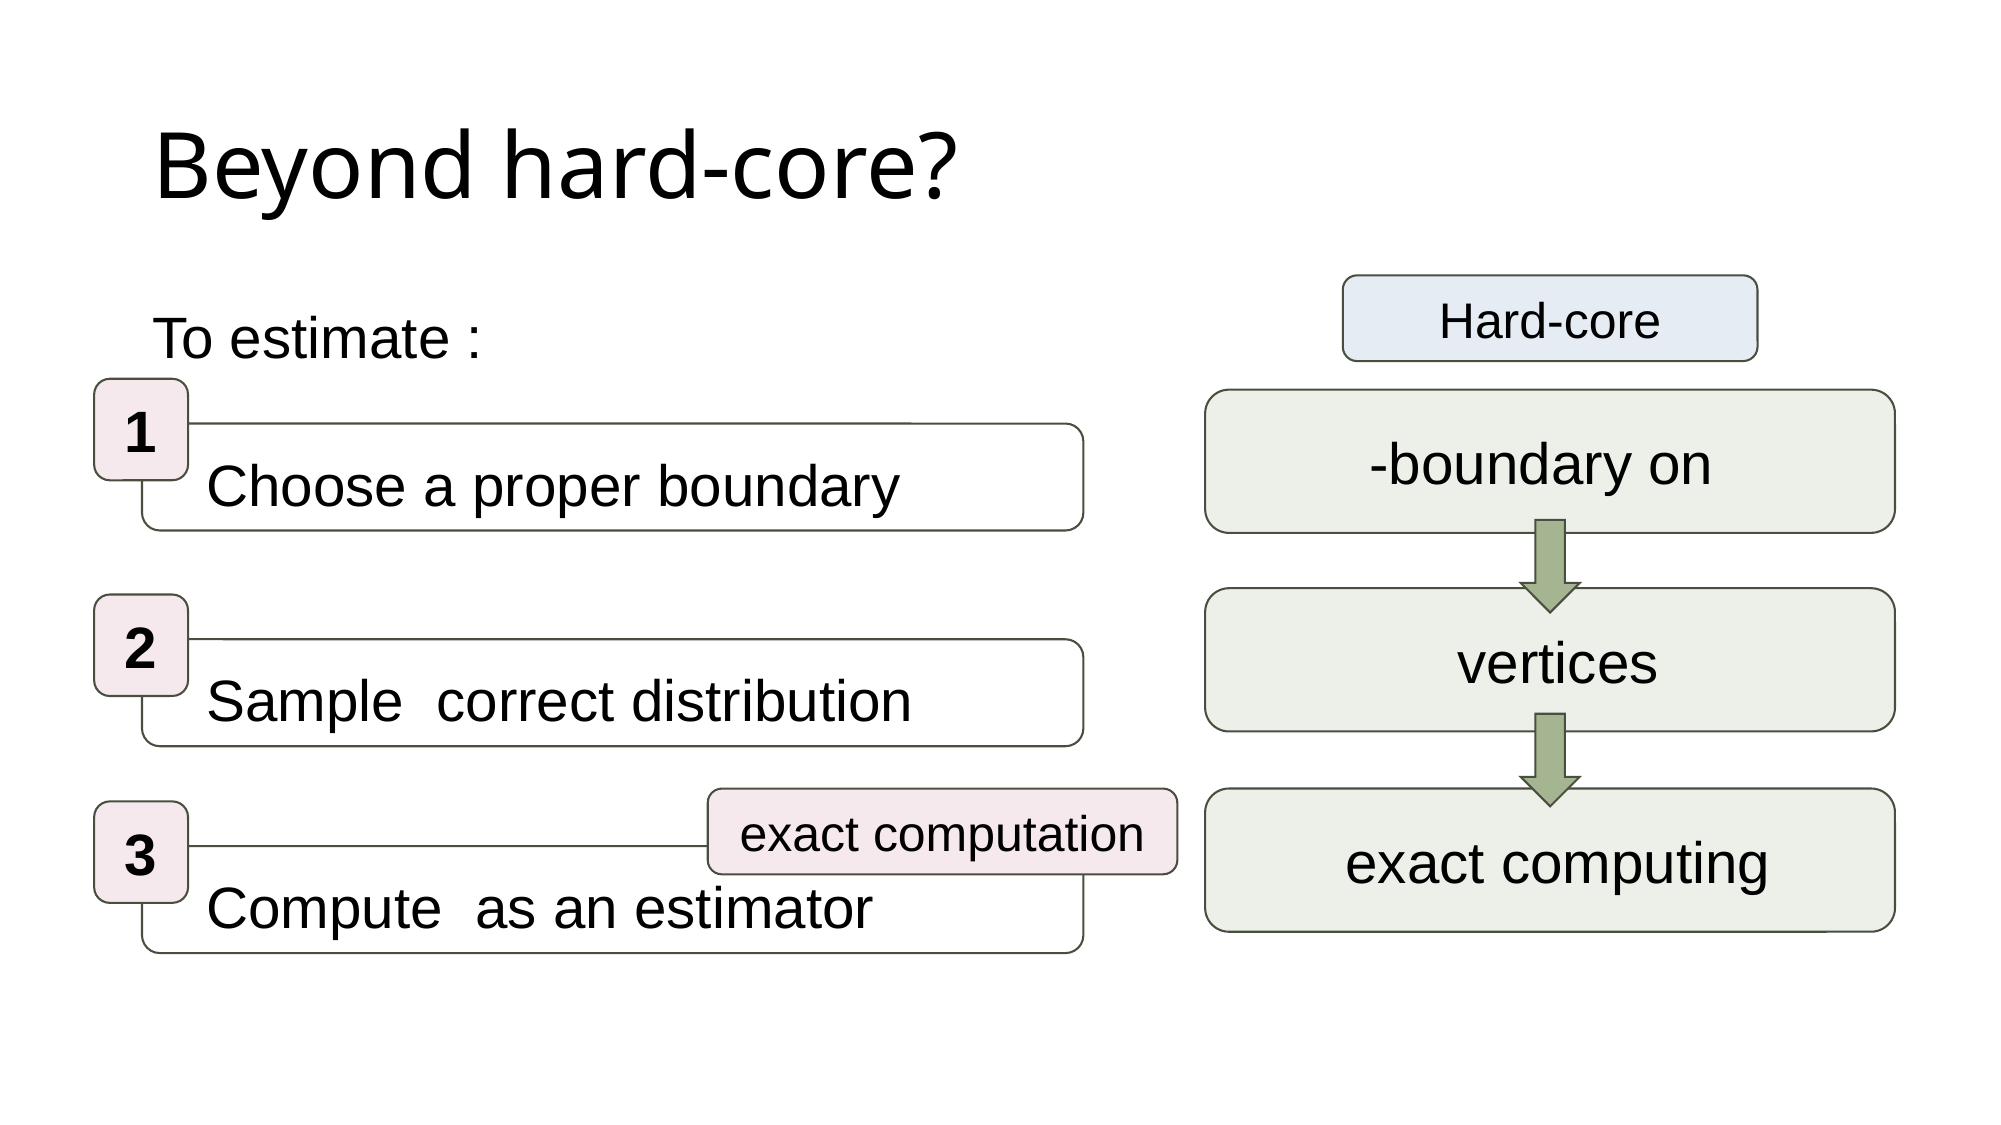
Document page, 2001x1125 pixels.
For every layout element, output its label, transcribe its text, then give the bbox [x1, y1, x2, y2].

text_box [1518, 518, 1583, 614]
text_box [94, 594, 1084, 747]
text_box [94, 801, 1084, 954]
text_box exact computation [706, 787, 1179, 876]
title Beyond hard-core? [137, 59, 1863, 278]
text_box Hard-core [1341, 274, 1759, 363]
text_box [94, 378, 1084, 531]
text_box [1518, 712, 1583, 808]
